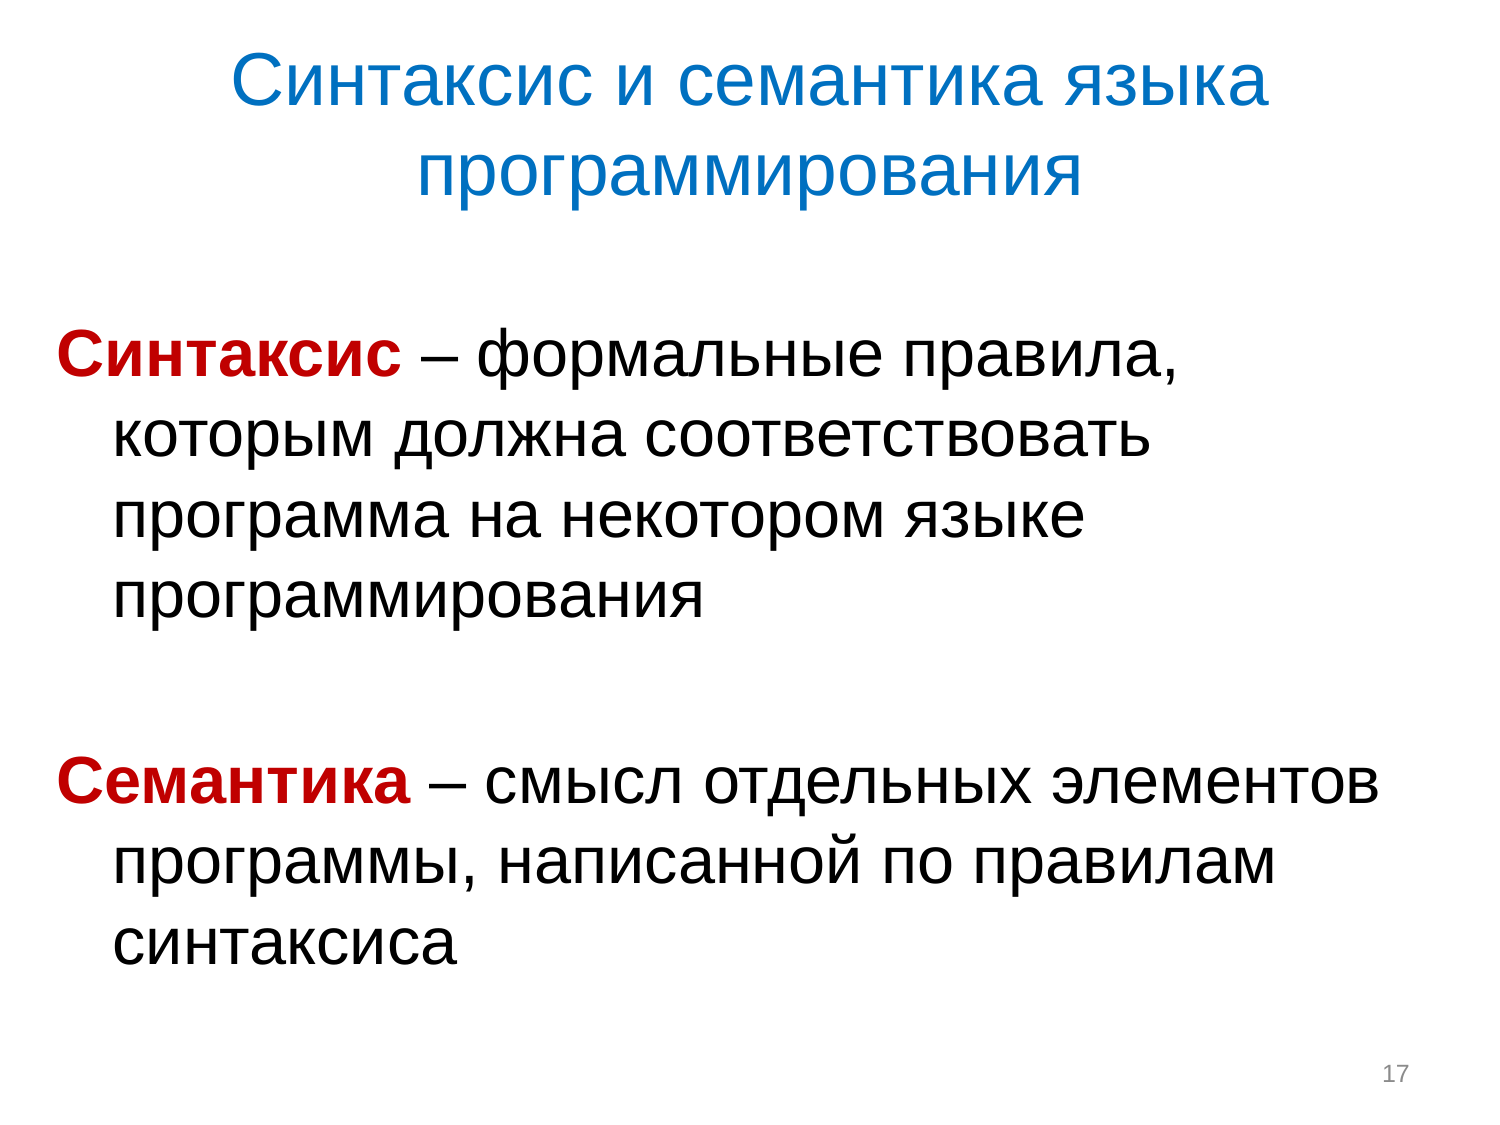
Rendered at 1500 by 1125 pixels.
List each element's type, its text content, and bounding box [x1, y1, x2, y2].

slide_number 17 [1074, 1042, 1425, 1103]
title Синтаксис и семантика языка программирования [75, 45, 1425, 197]
list Синтаксис – формальные правила, которым должна соответствовать программа на некотором языке программирования Семантика – смысл отдельных элементов программы, написанной по правилам синтаксиса [41, 302, 1459, 1083]
